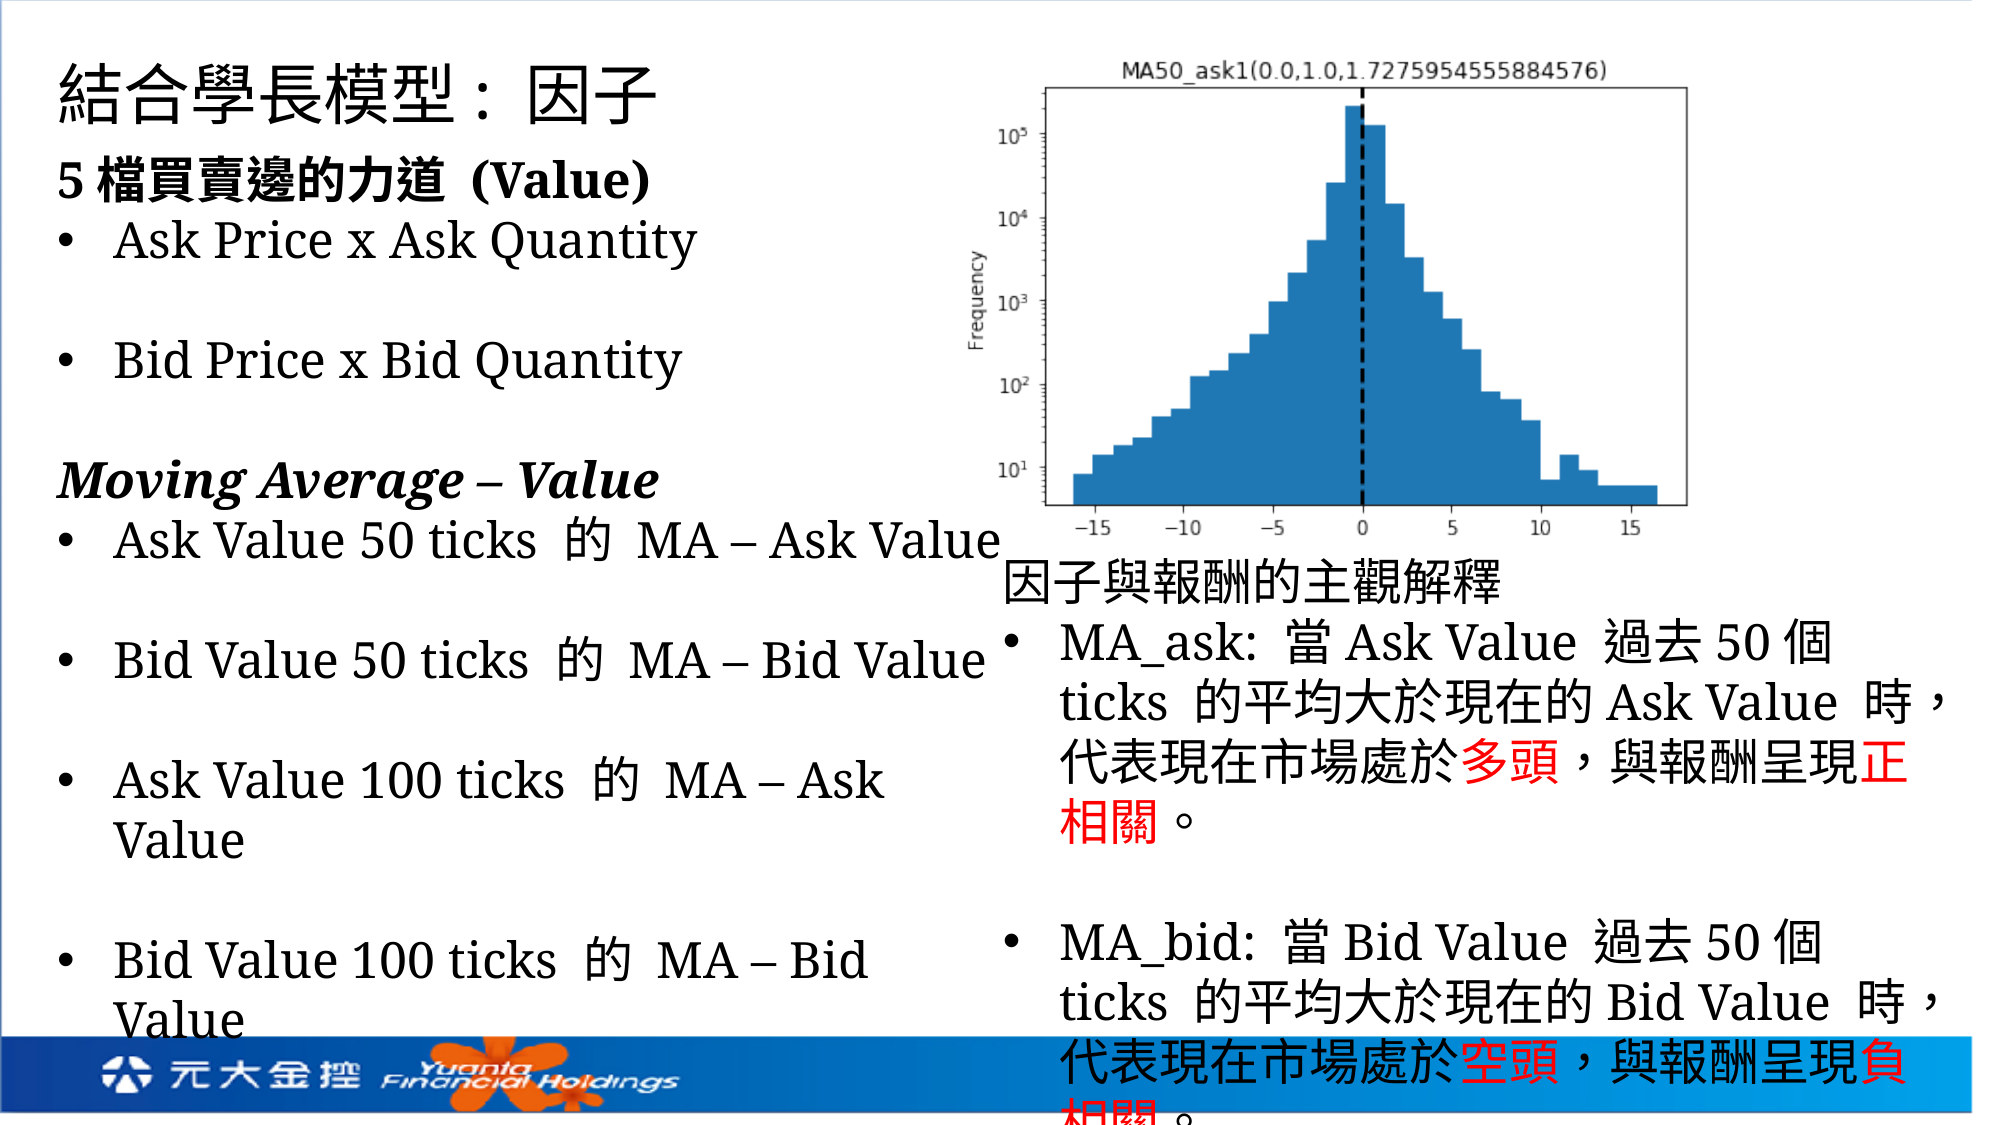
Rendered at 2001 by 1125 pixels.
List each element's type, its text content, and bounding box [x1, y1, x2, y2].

text_box 因子與報酬的主觀解釋 MA_ask: 當Ask Value 過去50個ticks 的平均大於現在的Ask Value 時，代表現在市場處於多頭，與報酬呈現正相關。 MA_bid: 當Bid Value 過去50個ticks 的平均大於現在的Bid Value 時，代表現在市場處於空頭，與報酬呈現負相關。 [988, 542, 1935, 1125]
text_box 5檔買賣邊的力道 (Value) Ask Price x Ask Quantity Bid Price x Bid Quantity Moving Average – Value Ask Value 50 ticks 的 MA – Ask Value Bid Value 50 ticks 的 MA – Bid Value Ask Value 100 ticks 的 MA – Ask Value Bid Value 100 ticks 的 MA – Bid Value [42, 141, 988, 1057]
text_box 結合學長模型: 因子 [42, 45, 955, 141]
picture [0, 0, 2001, 1125]
